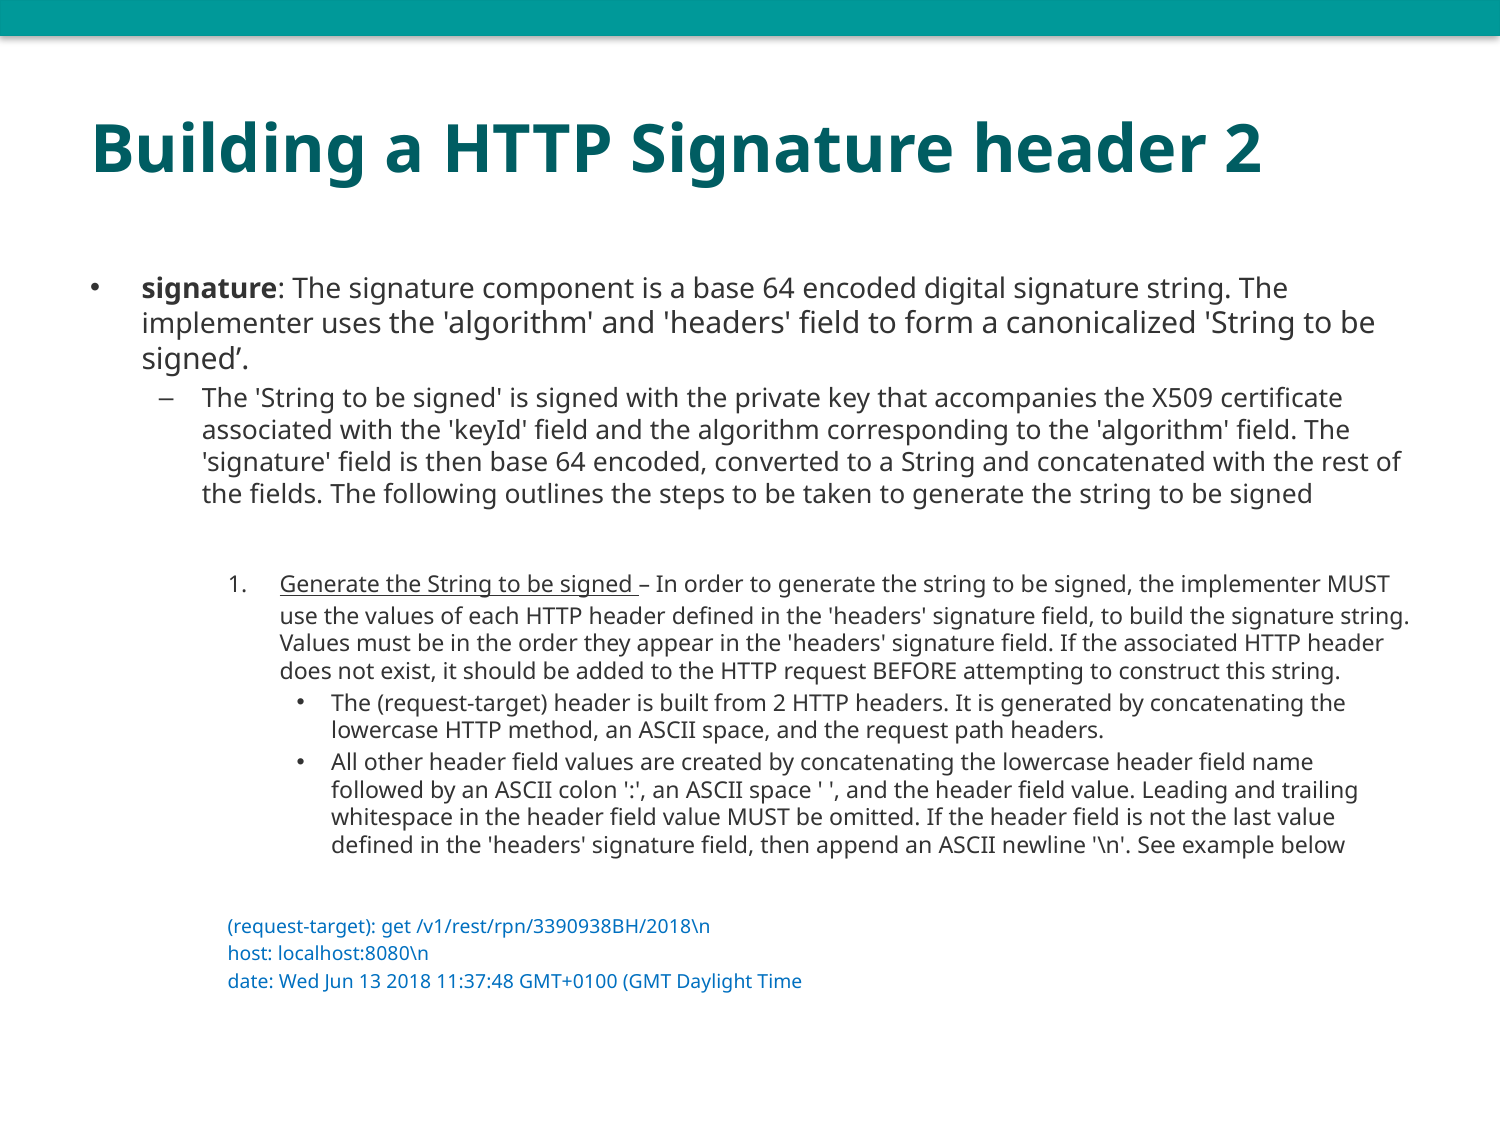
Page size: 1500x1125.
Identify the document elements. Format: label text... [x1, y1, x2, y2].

list signature: The signature component is a base 64 encoded digital signature string. The implementer uses the 'algorithm' and 'headers' field to form a canonicalized 'String to be signed’. The 'String to be signed' is signed with the private key that accompanies the X509 certificate associated with the 'keyId' field and the algorithm corresponding to the 'algorithm' field. The 'signature' field is then base 64 encoded, converted to a String and concatenated with the rest of the fields. The following outlines the steps to be taken to generate the string to be signed Generate the String to be signed – In order to generate the string to be signed, the implementer MUST use the values of each HTTP header defined in the 'headers' signature field, to build the signature string. Values must be in the order they appear in the 'headers' signature field. If the associated HTTP header does not exist, it should be added to the HTTP request BEFORE attempting to construct this string. The (request-target) header is built from 2 HTTP headers. It is generated by concatenating the lowercase HTTP method, an ASCII space, and the request path headers. All other header field values are created by concatenating the lowercase header field name followed by an ASCII colon ':', an ASCII space ' ', and the header field value. Leading and trailing whitespace in the header field value MUST be omitted. If the header field is not the last value defined in the 'headers' signature field, then append an ASCII newline '\n'. See example below (request-target): get /v1/rest/rpn/3390938BH/2018\n host: localhost:8080\n date: Wed Jun 13 2018 11:37:48 GMT+0100 (GMT Daylight Time [75, 262, 1425, 1005]
title Building a HTTP Signature header 2 [75, 98, 1425, 206]
